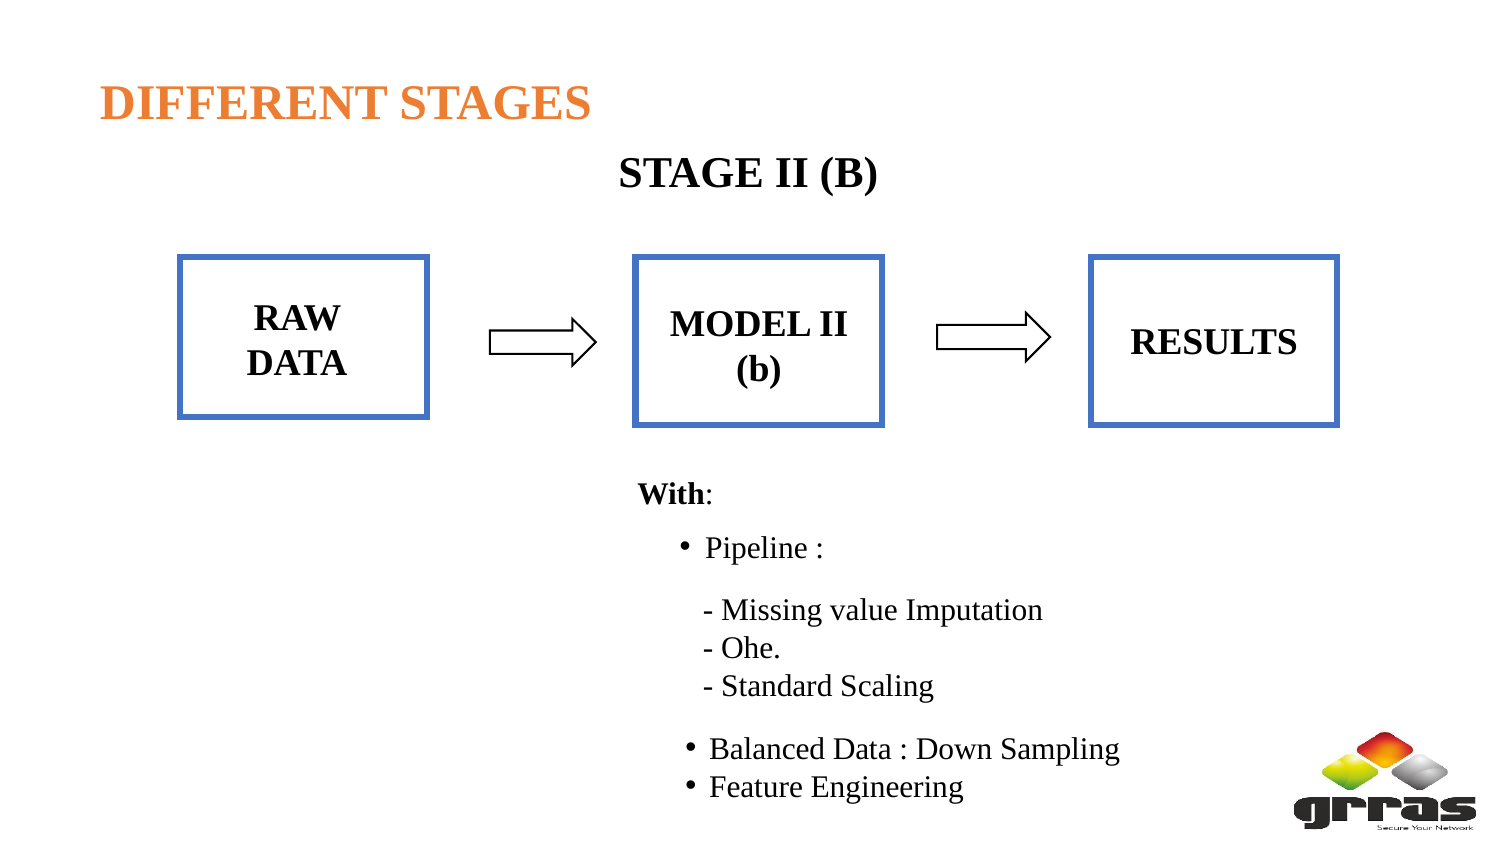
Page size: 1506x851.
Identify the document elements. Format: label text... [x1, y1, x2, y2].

text_box STAGE II (B) [603, 135, 903, 204]
text_box [936, 310, 1052, 364]
text_box [635, 256, 883, 426]
text_box [179, 256, 428, 418]
text_box Pipeline : - Missing value Imputation - Ohe. - Standard Scaling Balanced Data : Down Sampling Feature Engineering [664, 519, 1155, 812]
text_box DIFFERENT STAGES [85, 58, 1433, 138]
text_box MODEL II (b) [648, 291, 869, 397]
text_box RAW DATA [204, 285, 390, 391]
text_box With: [622, 466, 856, 519]
text_box [488, 316, 598, 369]
picture [1294, 715, 1476, 830]
text_box RESULTS [1104, 309, 1324, 370]
text_box [1090, 256, 1338, 426]
